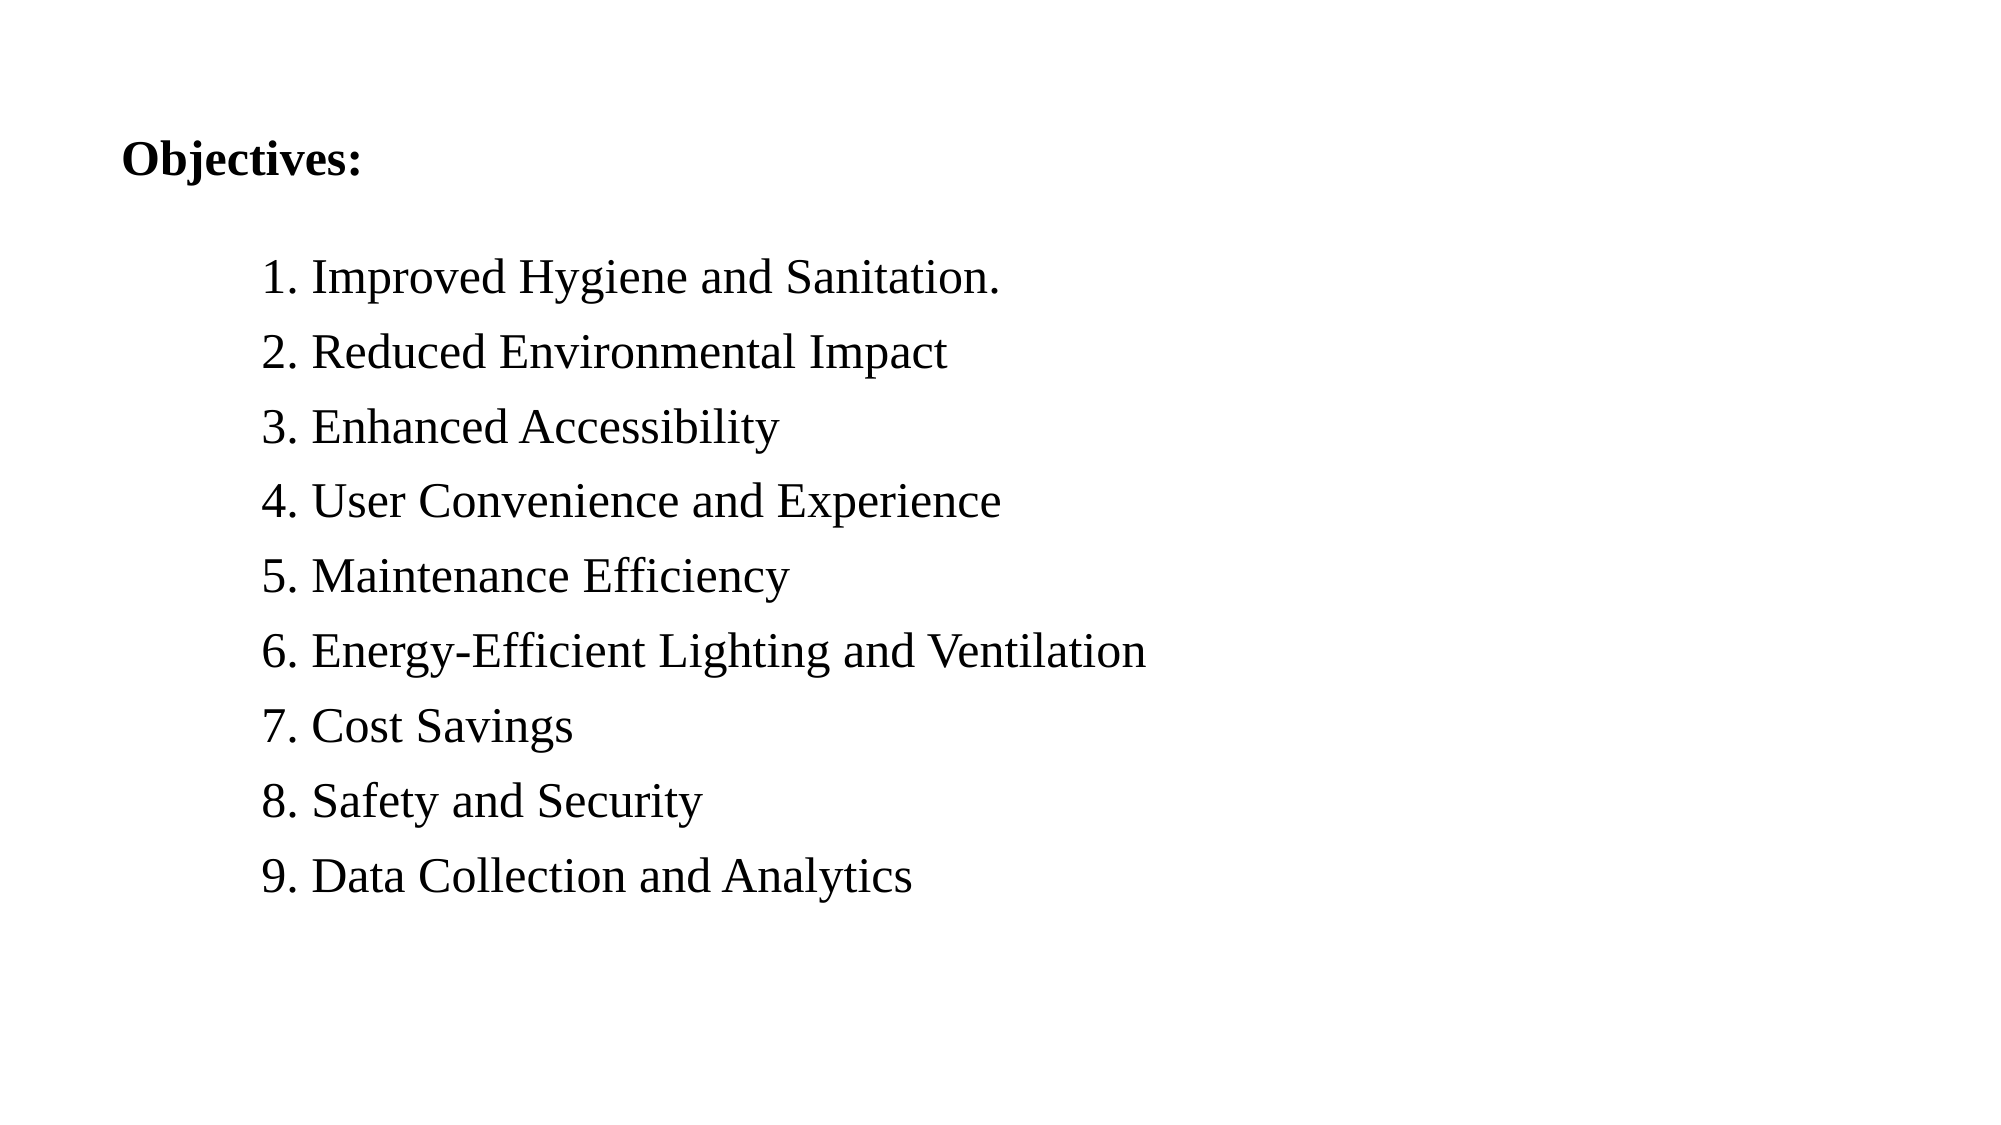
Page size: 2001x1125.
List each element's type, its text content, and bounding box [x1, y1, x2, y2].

title Objectives: [106, 69, 1480, 194]
subtitle 1. Improved Hygiene and Sanitation. 2. Reduced Environmental Impact 3. Enhanced Accessibility 4. User Convenience and Experience 5. Maintenance Efficiency 6. Energy-Efficient Lighting and Ventilation 7. Cost Savings 8. Safety and Security 9. Data Collection and Analytics [246, 242, 1717, 1125]
